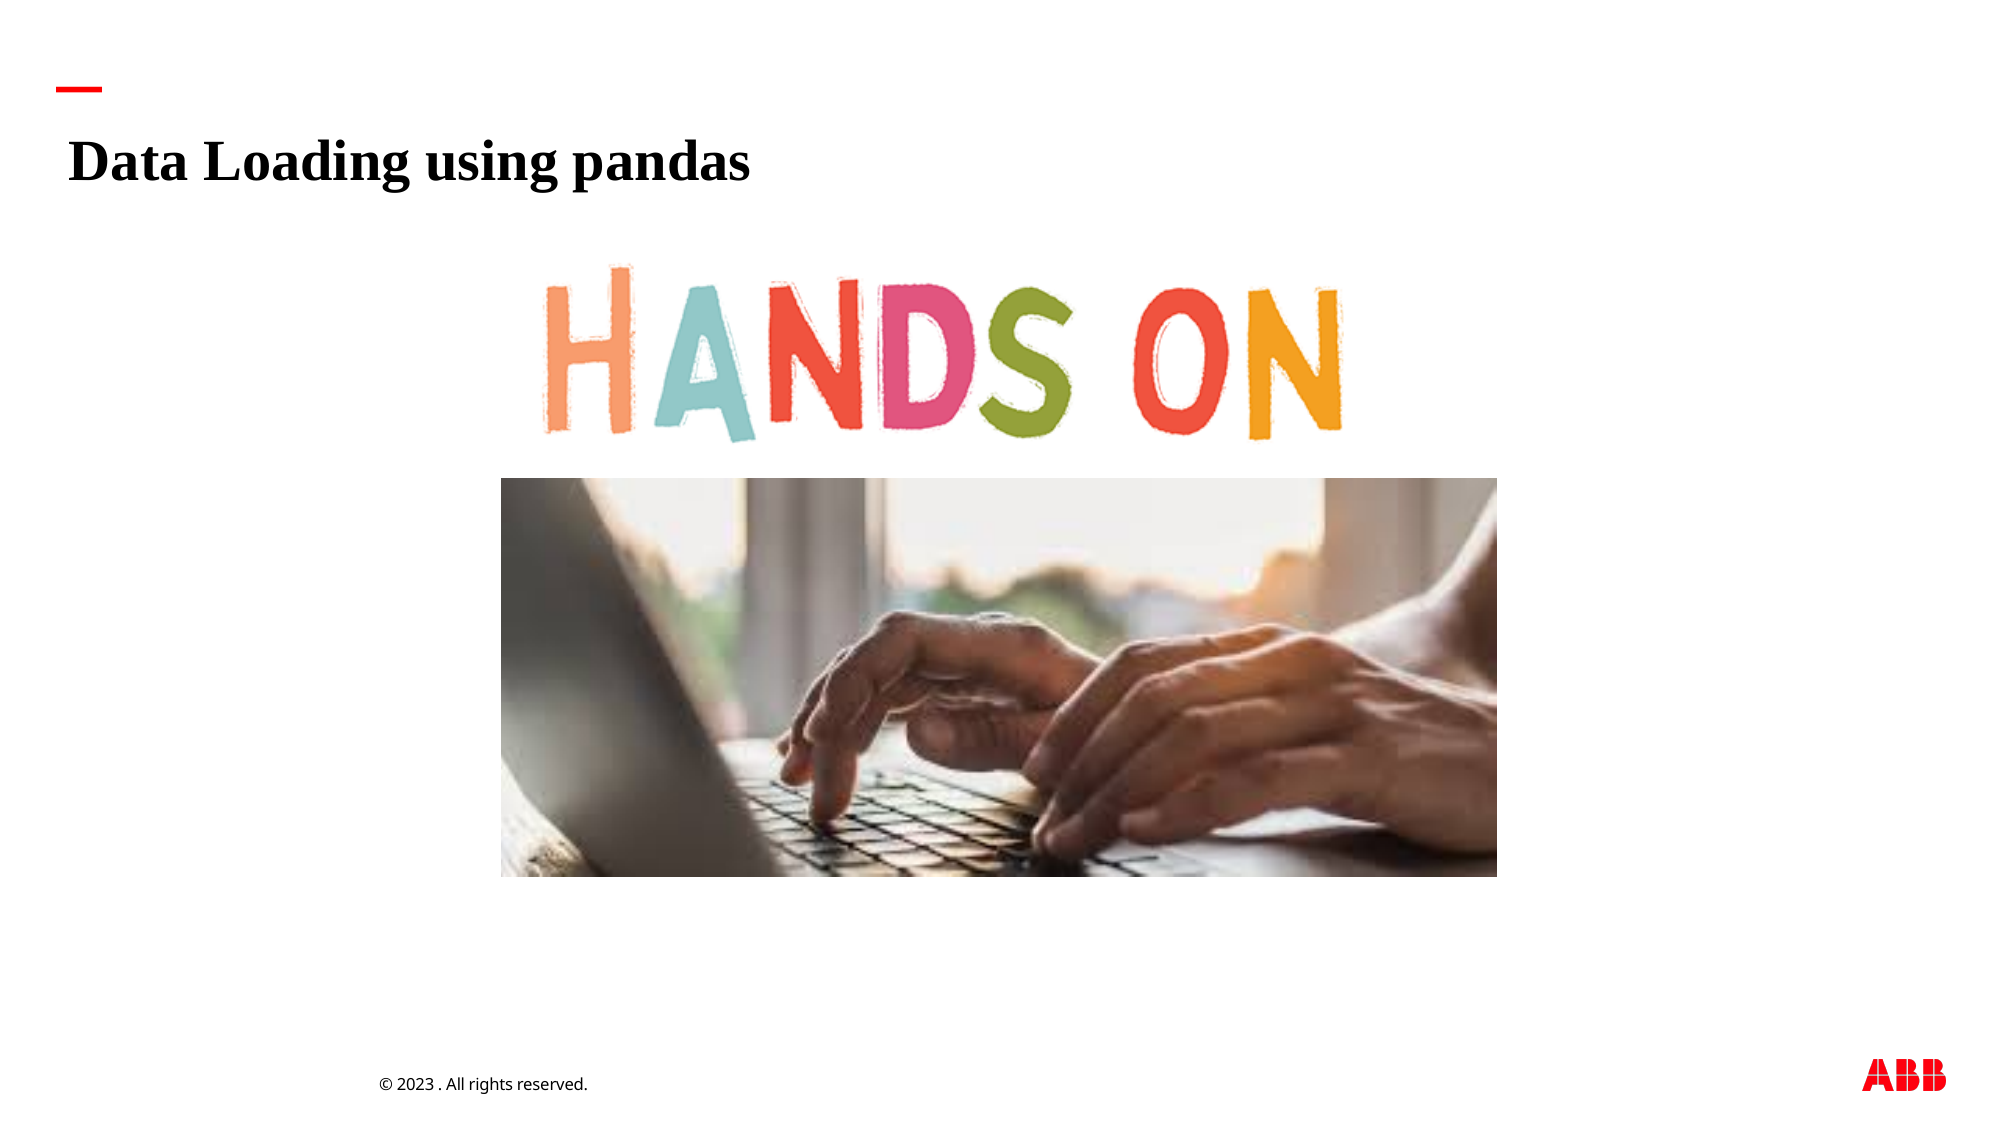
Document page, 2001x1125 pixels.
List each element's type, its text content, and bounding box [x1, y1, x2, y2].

picture [523, 194, 1509, 466]
title Data Loading using pandas [54, 122, 1945, 226]
picture [1862, 1059, 1946, 1091]
picture [501, 478, 1497, 877]
